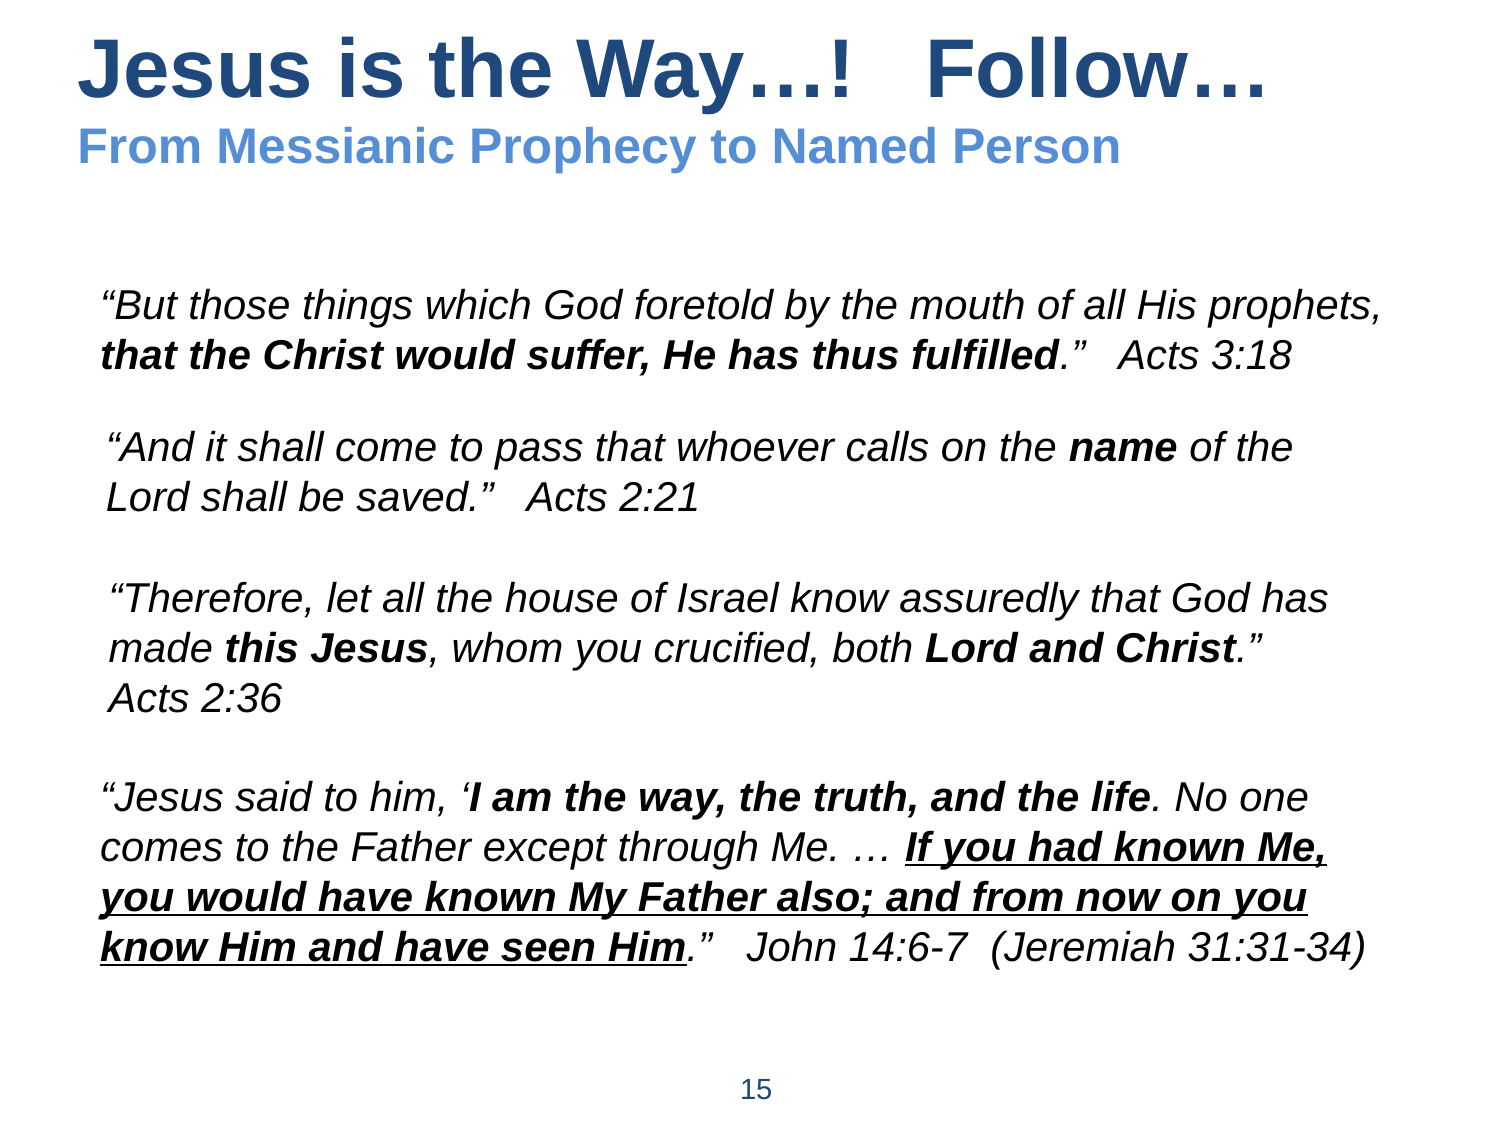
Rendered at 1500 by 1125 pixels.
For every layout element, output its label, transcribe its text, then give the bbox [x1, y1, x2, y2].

text_box Jesus is the Way…! Follow… From Messianic Prophecy to Named Person [62, 0, 1438, 188]
slide_number 15 [699, 1052, 813, 1113]
text_box “And it shall come to pass that whoever calls on the name of the Lord shall be saved.” Acts 2:21 [91, 412, 1404, 578]
text_box “But those things which God foretold by the mouth of all His prophets, that the Christ would suffer, He has thus fulfilled.” Acts 3:18 [85, 270, 1398, 486]
text_box “Therefore, let all the house of Israel know assuredly that God has made this Jesus, whom you crucified, both Lord and Christ.” Acts 2:36 [93, 563, 1407, 779]
text_box “Jesus said to him, ‘I am the way, the truth, and the life. No one comes to the Father except through Me. … If you had known Me, you would have known My Father also; and from now on you know Him and have seen Him.” John 14:6-7 (Jeremiah 31:31-34) [85, 762, 1398, 1028]
